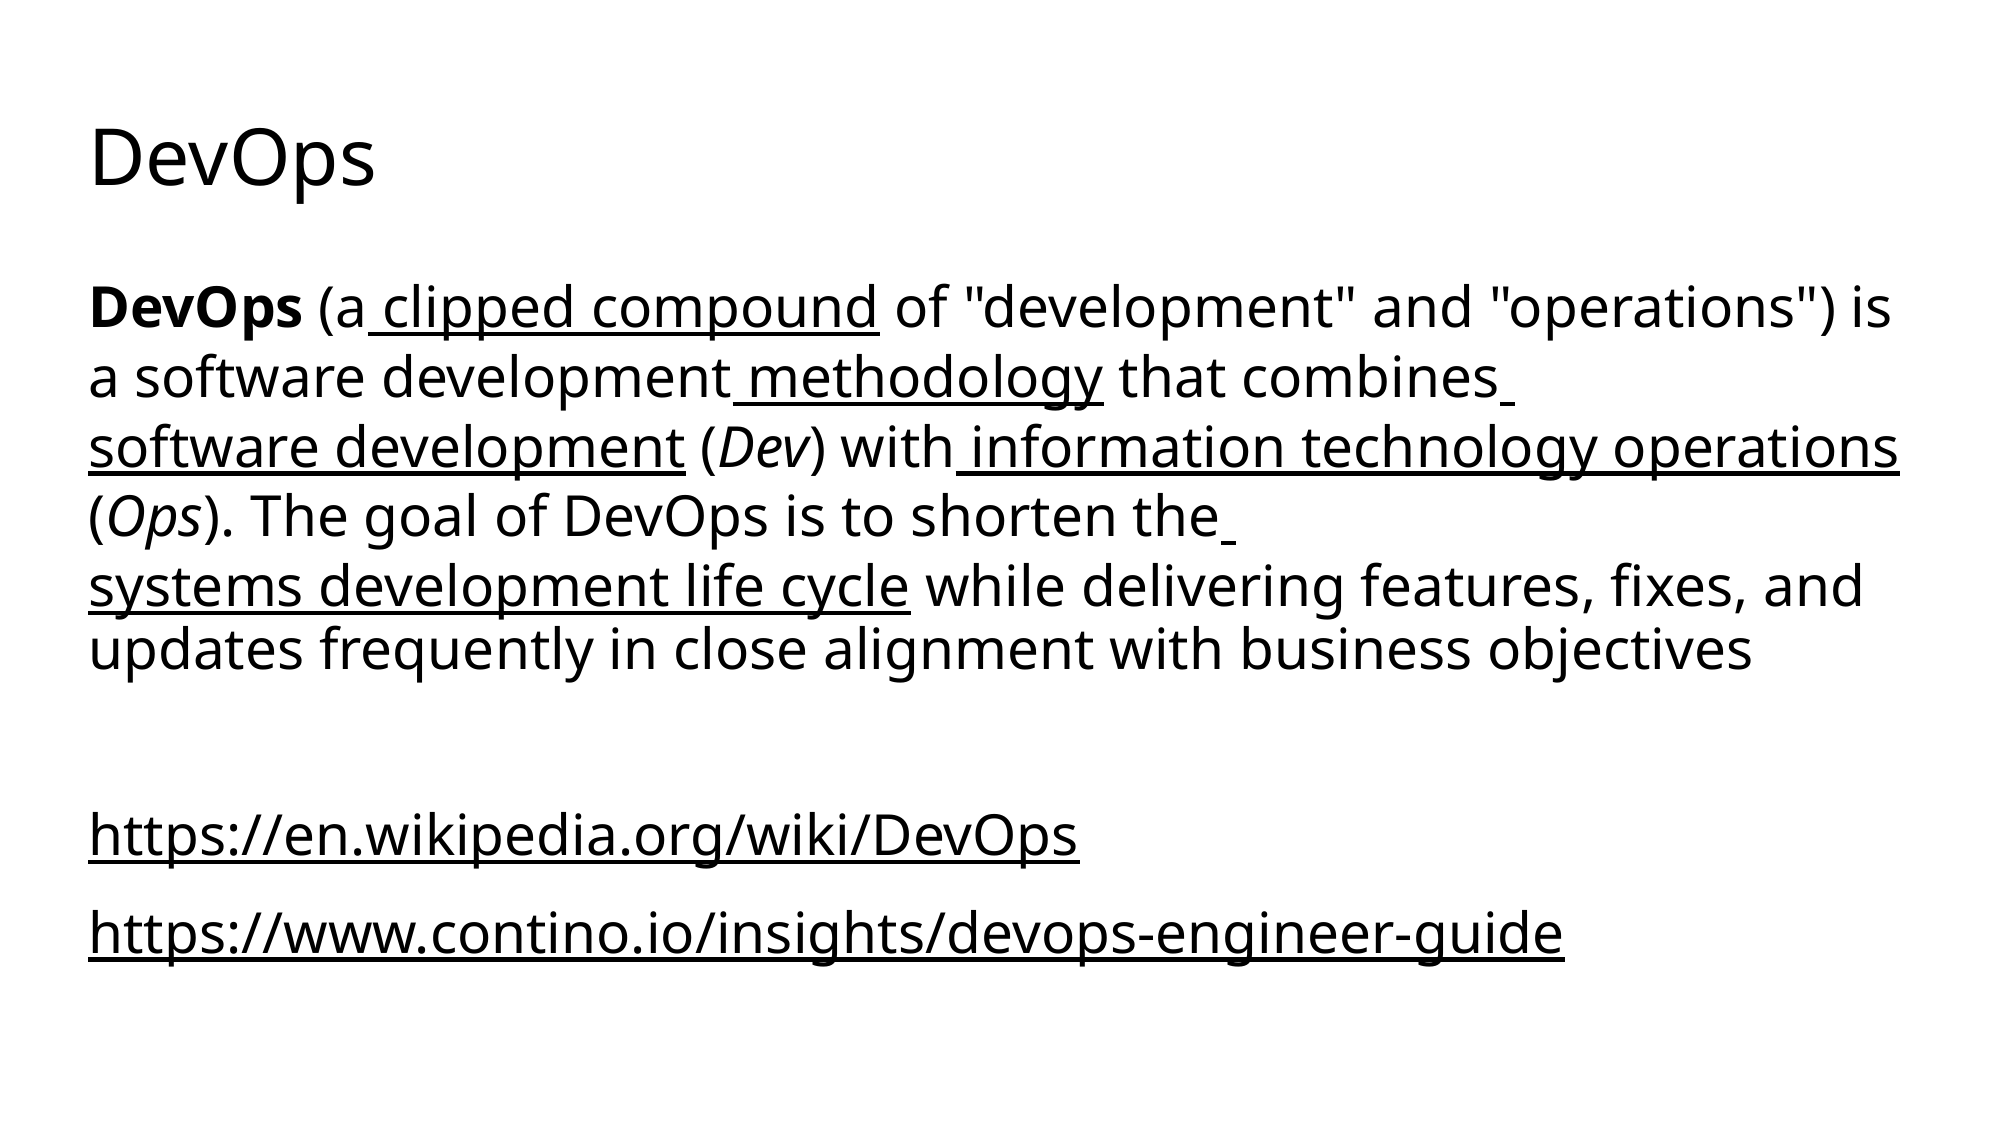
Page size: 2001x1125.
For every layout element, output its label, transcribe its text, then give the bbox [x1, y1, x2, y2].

title DevOps [68, 97, 1932, 223]
list DevOps (a clipped compound of "development" and "operations") is a software development methodology that combines software development (Dev) with information technology operations (Ops). The goal of DevOps is to shorten the systems development life cycle while delivering features, fixes, and updates frequently in close alignment with business objectives https://en.wikipedia.org/wiki/DevOps https://www.contino.io/insights/devops-engineer-guide [68, 252, 1932, 1000]
